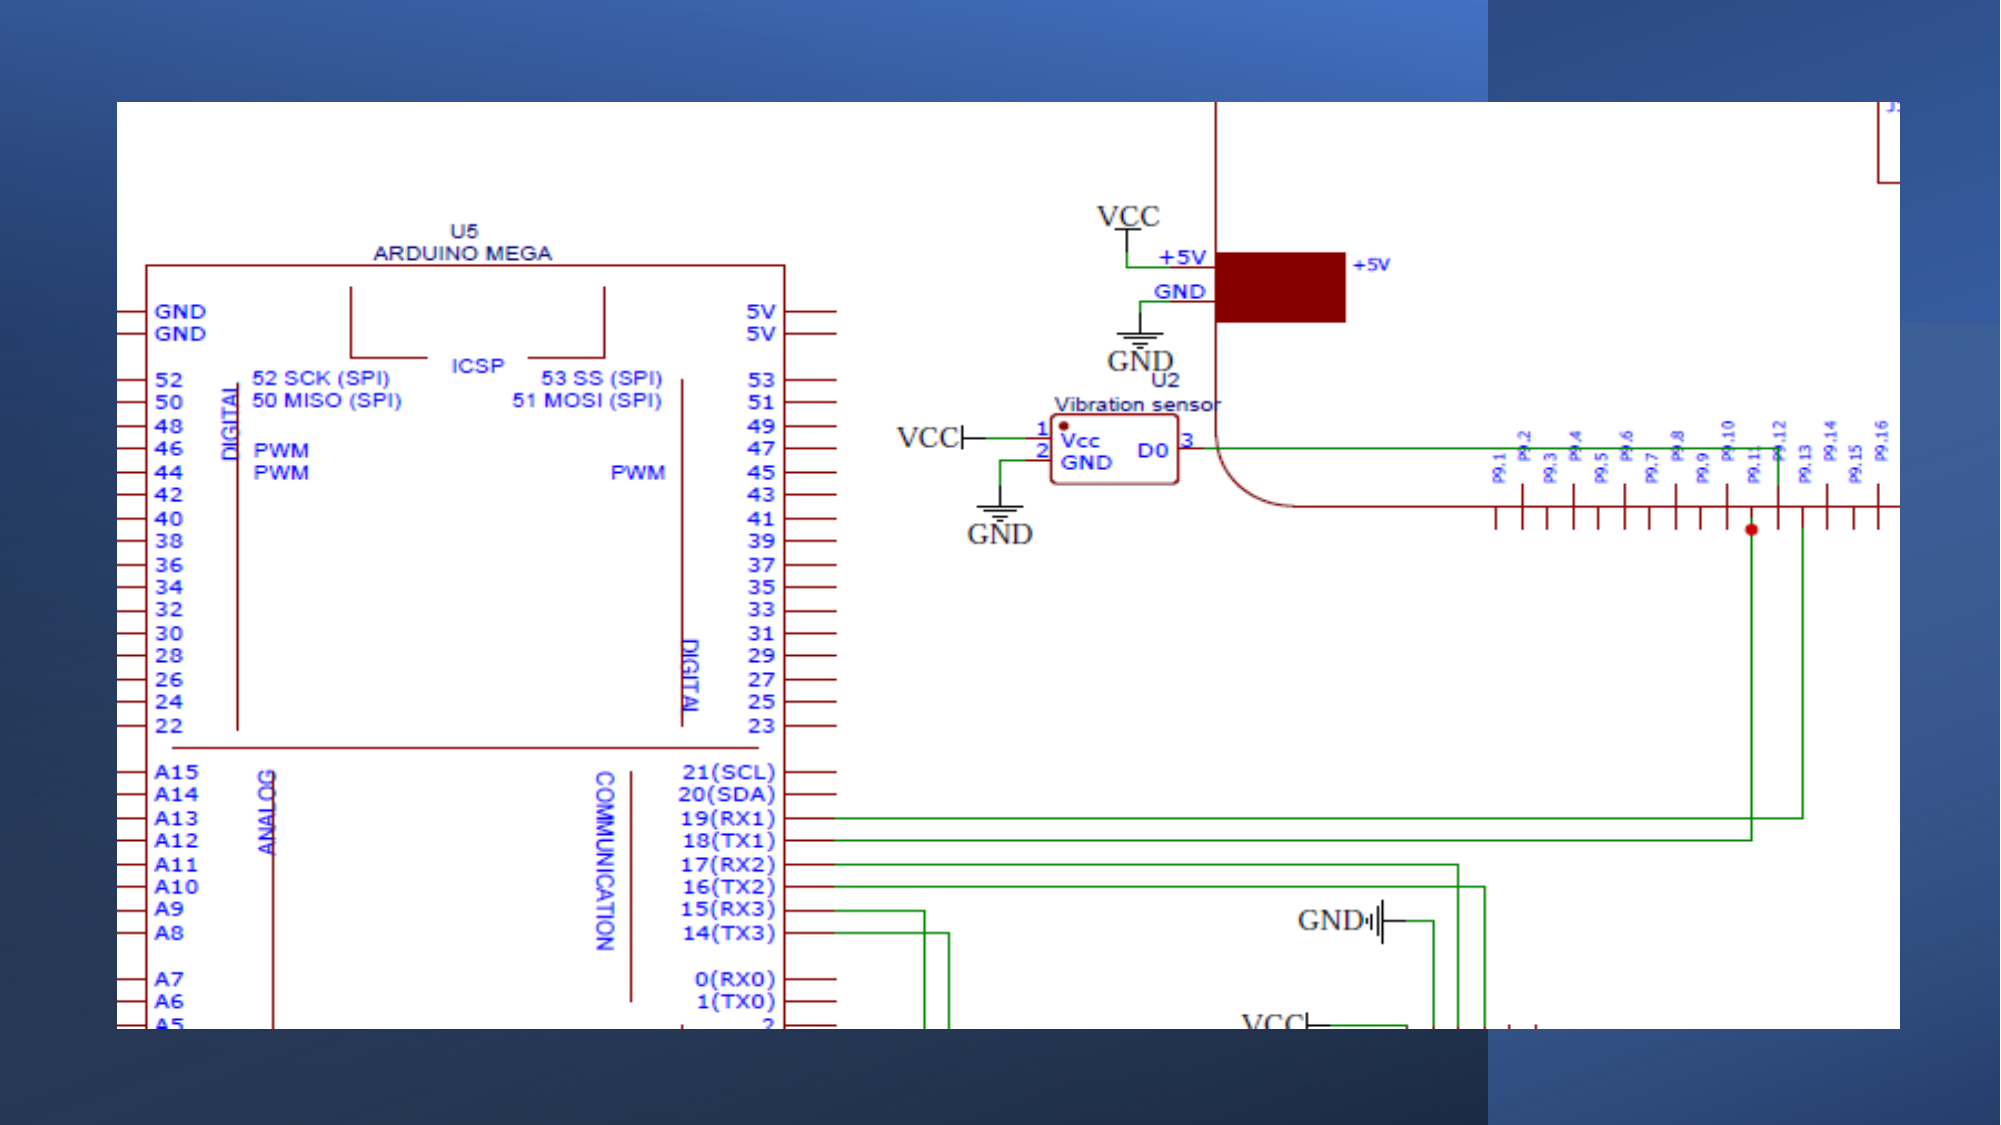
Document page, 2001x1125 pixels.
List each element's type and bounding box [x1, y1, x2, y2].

picture [117, 102, 1900, 1029]
text_box [0, 321, 2000, 1125]
text_box [0, 0, 1489, 321]
text_box [1489, 0, 2000, 321]
